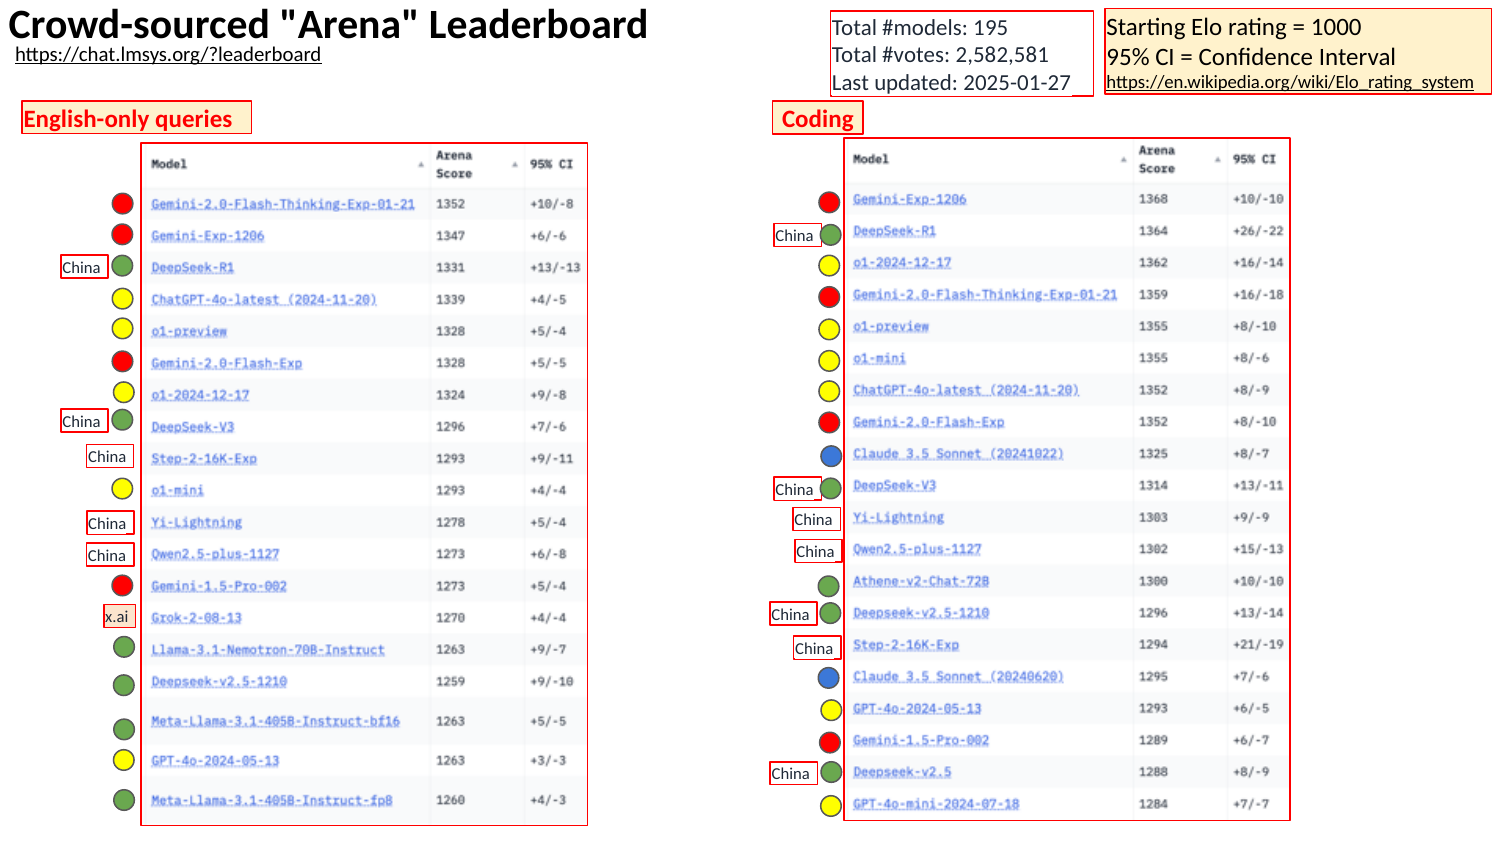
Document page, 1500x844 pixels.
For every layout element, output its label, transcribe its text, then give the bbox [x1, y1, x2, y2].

text_box English-only queries [22, 100, 252, 134]
text_box [818, 576, 839, 597]
text_box China [792, 507, 839, 531]
text_box [112, 224, 133, 245]
text_box [113, 674, 135, 696]
text_box Starting Elo rating = 1000 95% CI = Confidence Interval https://en.wikipedia.org/wiki/Elo_rating_system [1105, 8, 1492, 94]
text_box [112, 409, 133, 430]
text_box [818, 255, 839, 276]
text_box https://chat.lmsys.org/?leaderboard [0, 25, 341, 106]
text_box [818, 192, 839, 213]
text_box [821, 699, 839, 721]
text_box China [773, 223, 822, 247]
text_box China [86, 511, 134, 535]
text_box [112, 193, 133, 214]
text_box [821, 761, 839, 783]
text_box [820, 795, 839, 817]
text_box [112, 255, 133, 276]
text_box [818, 412, 839, 433]
text_box China [770, 761, 818, 785]
text_box China [769, 601, 818, 625]
text_box [113, 381, 135, 403]
text_box [112, 478, 133, 499]
text_box [820, 602, 839, 624]
text_box [820, 478, 839, 499]
text_box Total #models: 195 Total #votes: 2,582,581 Last updated: 2025-01-27 [830, 10, 1094, 97]
text_box x.ai [103, 604, 136, 628]
text_box [112, 288, 133, 309]
text_box [818, 319, 839, 340]
text_box [113, 719, 135, 740]
text_box [113, 749, 135, 771]
text_box China [86, 542, 134, 566]
text_box [818, 667, 839, 689]
text_box Coding [772, 100, 864, 134]
text_box China [86, 444, 134, 468]
text_box [820, 445, 839, 467]
text_box [113, 789, 135, 811]
text_box [818, 286, 839, 308]
text_box China [61, 409, 109, 432]
text_box [112, 318, 133, 339]
text_box [112, 575, 133, 596]
text_box [113, 636, 135, 658]
text_box China [793, 636, 839, 660]
text_box China [773, 477, 822, 501]
text_box [818, 350, 839, 372]
text_box Crowd-sourced "Arena" Leaderboard [0, 0, 675, 63]
text_box [112, 351, 133, 372]
text_box China [794, 539, 839, 563]
text_box [819, 732, 839, 753]
text_box [820, 224, 839, 246]
picture [844, 138, 1290, 821]
text_box China [61, 255, 109, 278]
picture [141, 143, 587, 825]
text_box [818, 380, 839, 402]
